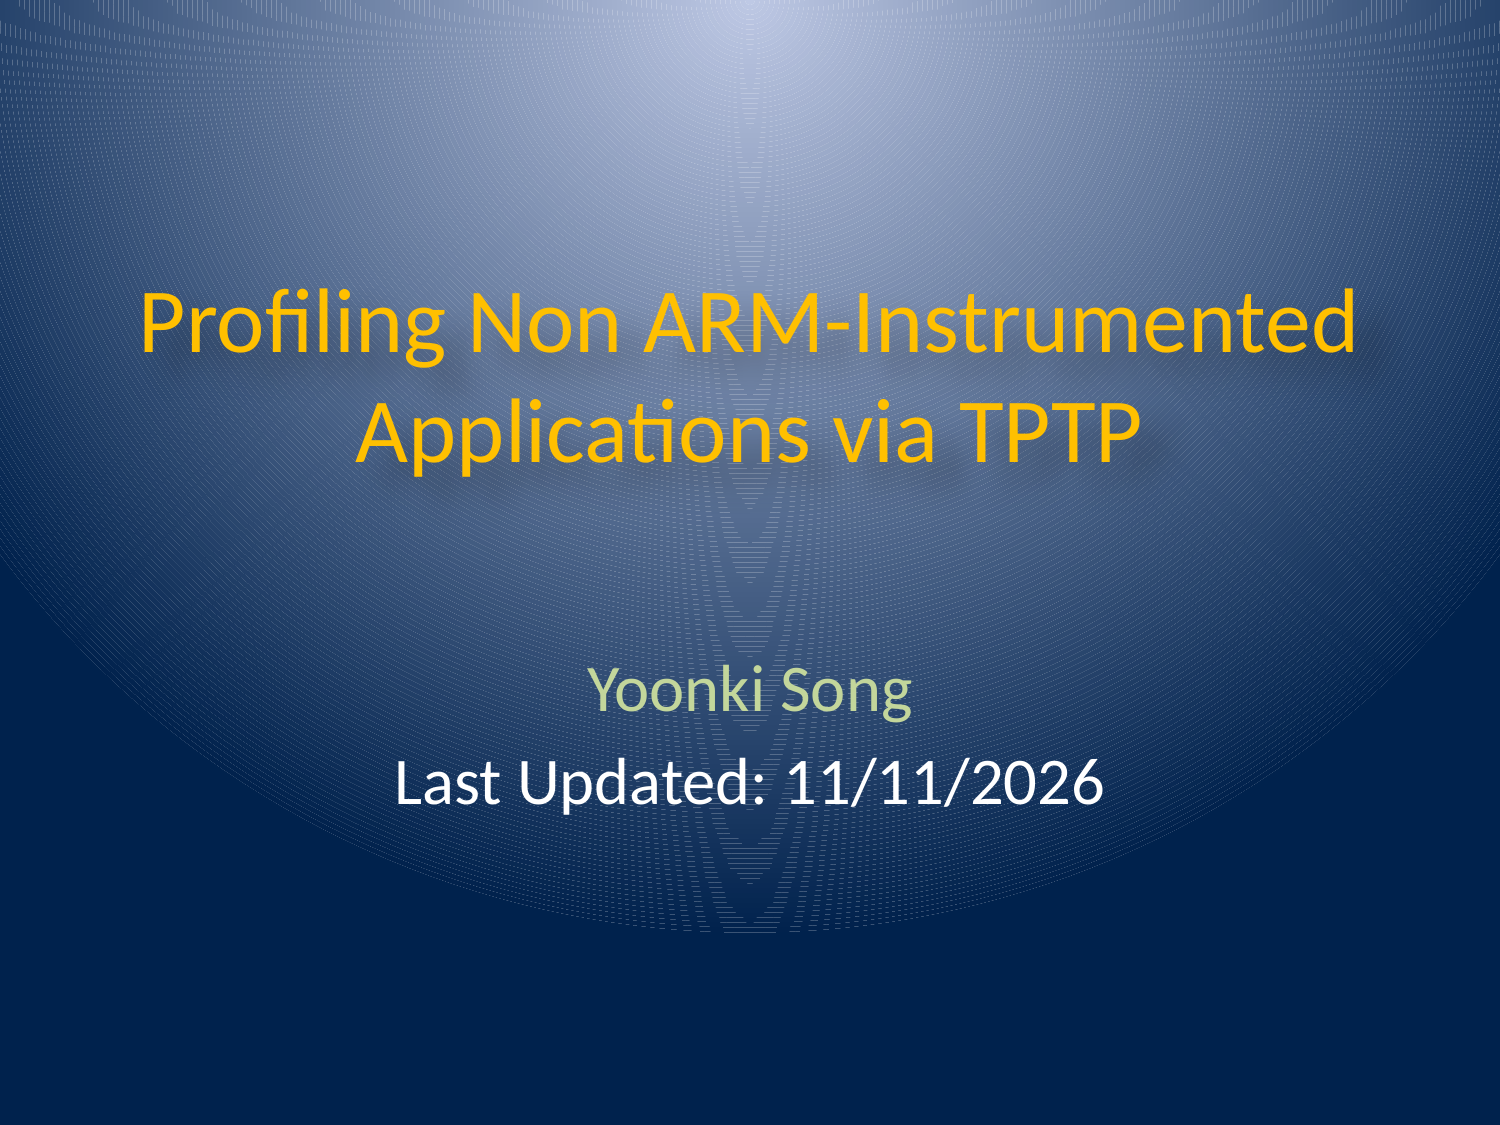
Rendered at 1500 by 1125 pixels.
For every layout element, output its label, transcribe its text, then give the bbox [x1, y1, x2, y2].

title Profiling Non ARM-Instrumented Applications via TPTP [112, 249, 1388, 492]
subtitle Yoonki Song Last Updated: 9/28/2009 [225, 637, 1275, 925]
